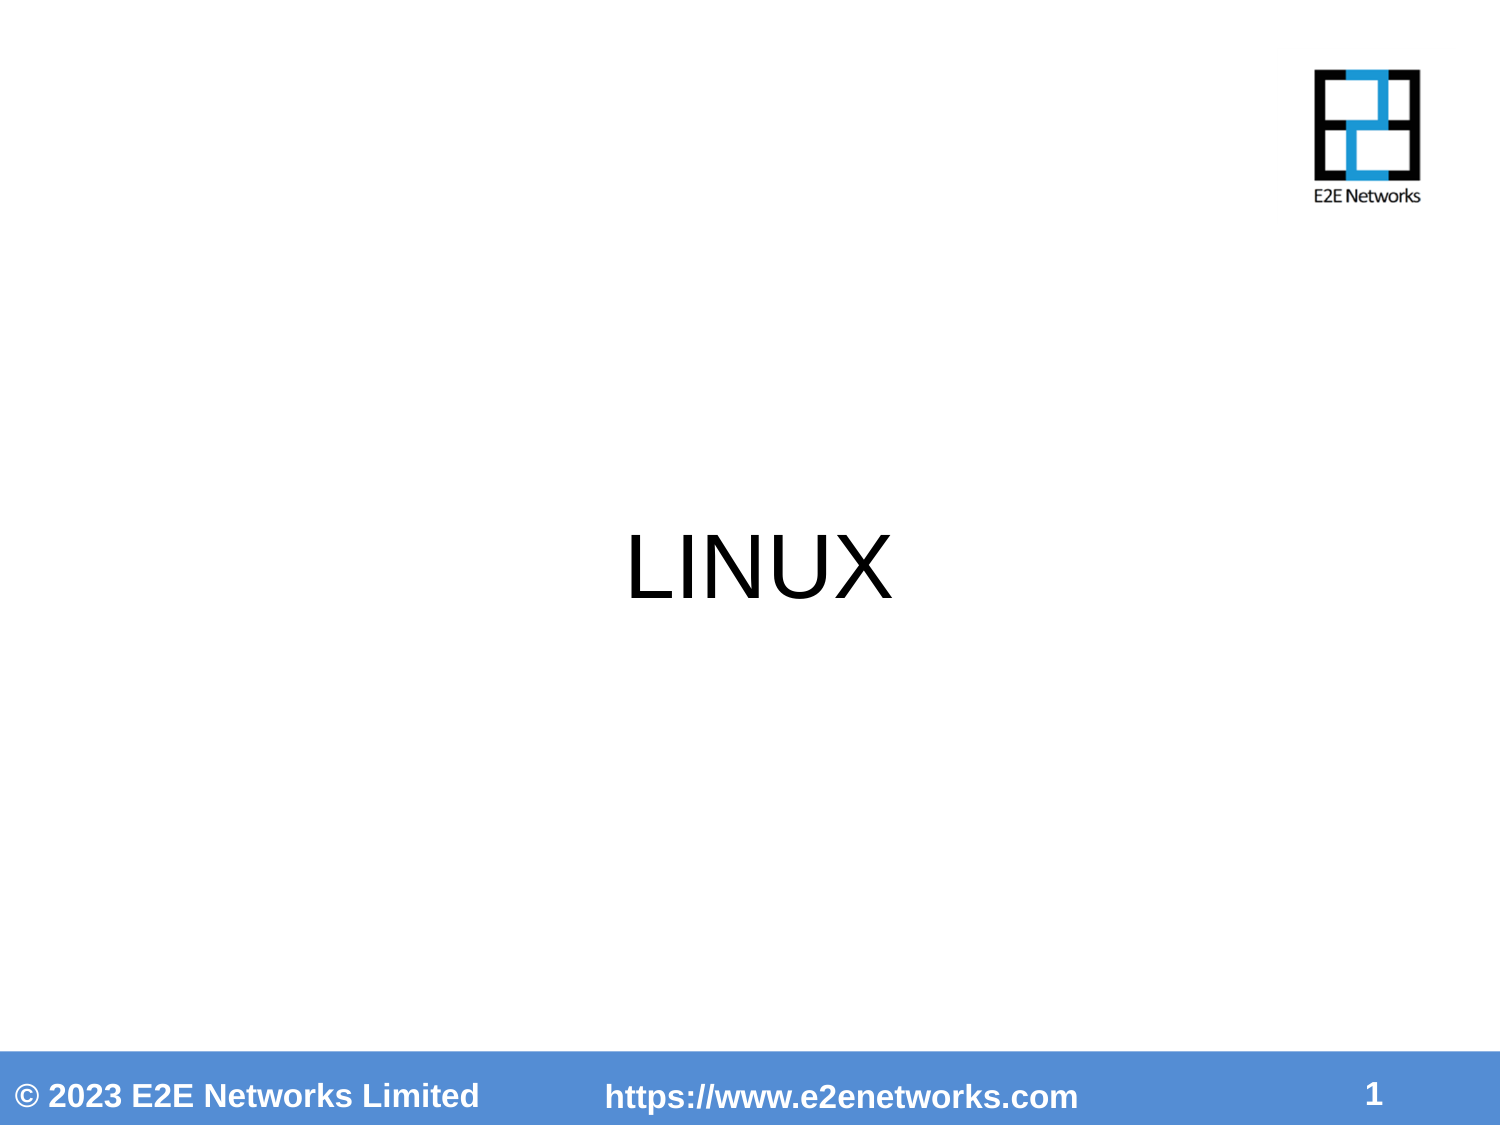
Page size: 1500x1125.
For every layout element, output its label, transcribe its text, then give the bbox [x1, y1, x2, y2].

text_box LINUX [13, 435, 1500, 688]
picture [1277, 48, 1456, 224]
